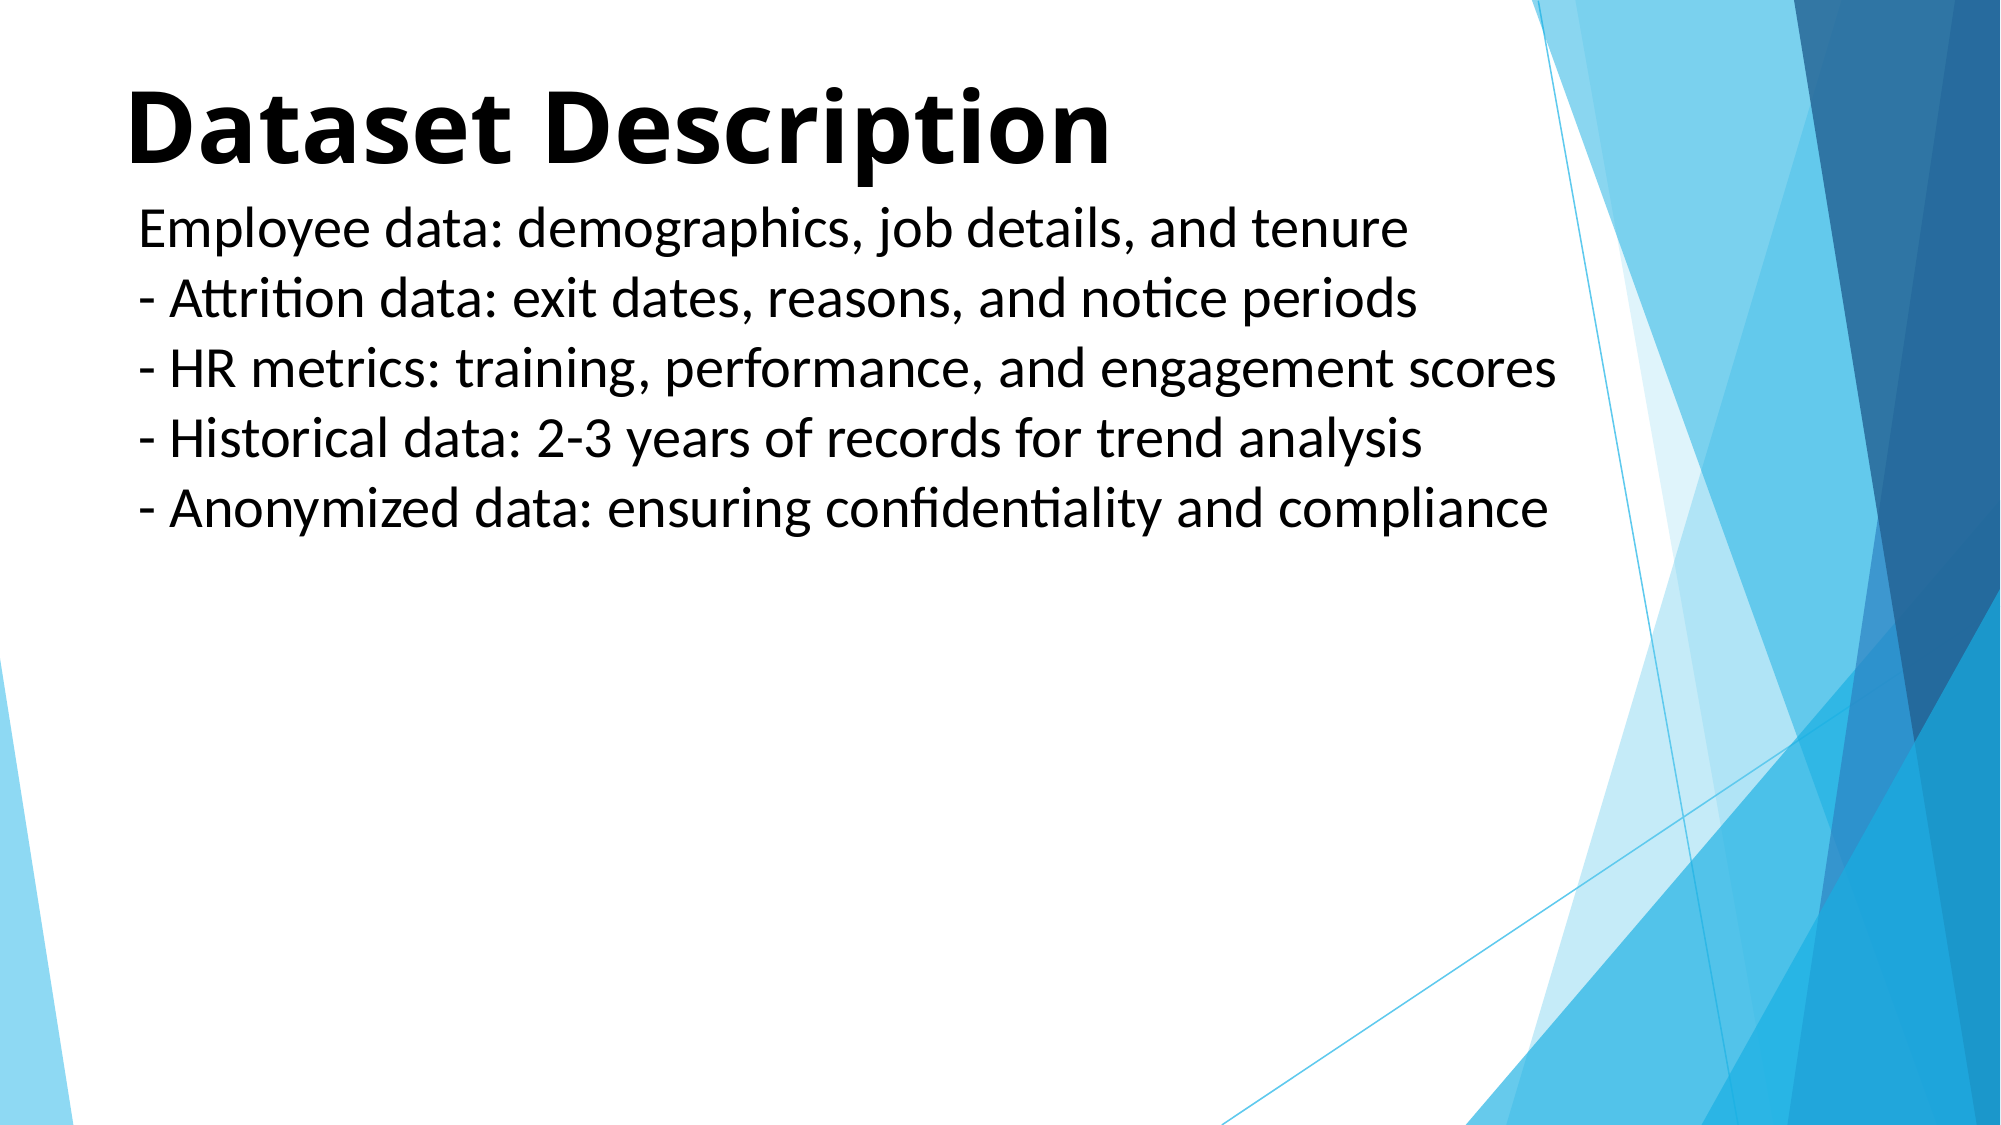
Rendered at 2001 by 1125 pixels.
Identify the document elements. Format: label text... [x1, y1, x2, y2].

title Dataset Description [123, 63, 1877, 182]
text_box Employee data: demographics, job details, and tenure - Attrition data: exit dates, reasons, and notice periods - HR metrics: training, performance, and engagement scores - Historical data: 2-3 years of records for trend analysis - Anonymized data: ensuring confidentiality and compliance [123, 182, 1598, 547]
